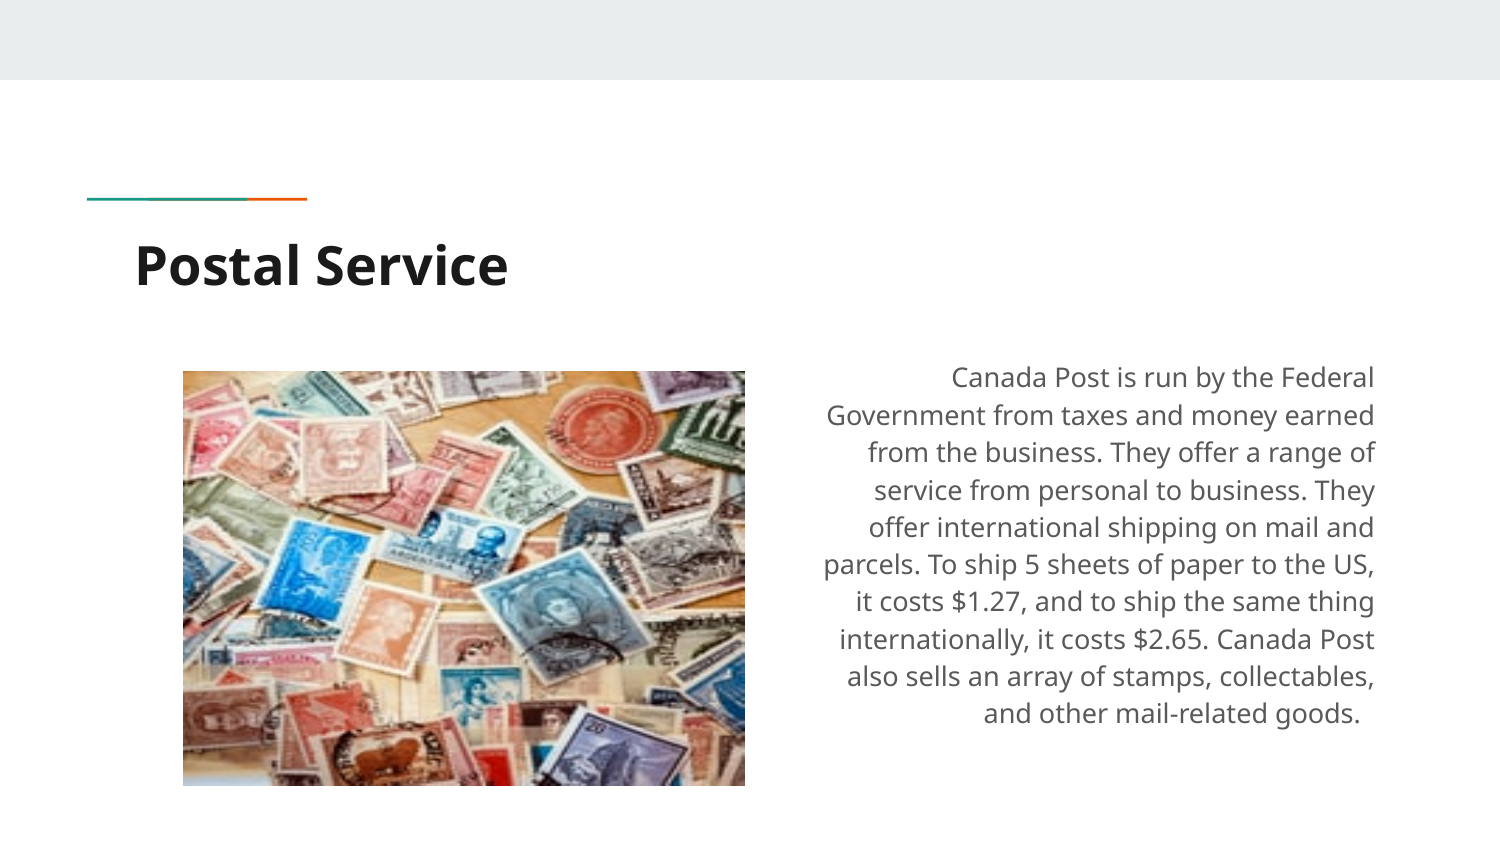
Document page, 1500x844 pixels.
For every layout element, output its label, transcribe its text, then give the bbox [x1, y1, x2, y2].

list Canada Post is run by the Federal Government from taxes and money earned from the business. They offer a range of service from personal to business. They offer international shipping on mail and parcels. To ship 5 sheets of paper to the US, it costs $1.27, and to ship the same thing internationally, it costs $2.65. Canada Post also sells an array of stamps, collectables, and other mail-related goods. [797, 341, 1390, 712]
picture [182, 371, 745, 786]
title Postal Service [119, 216, 1381, 305]
